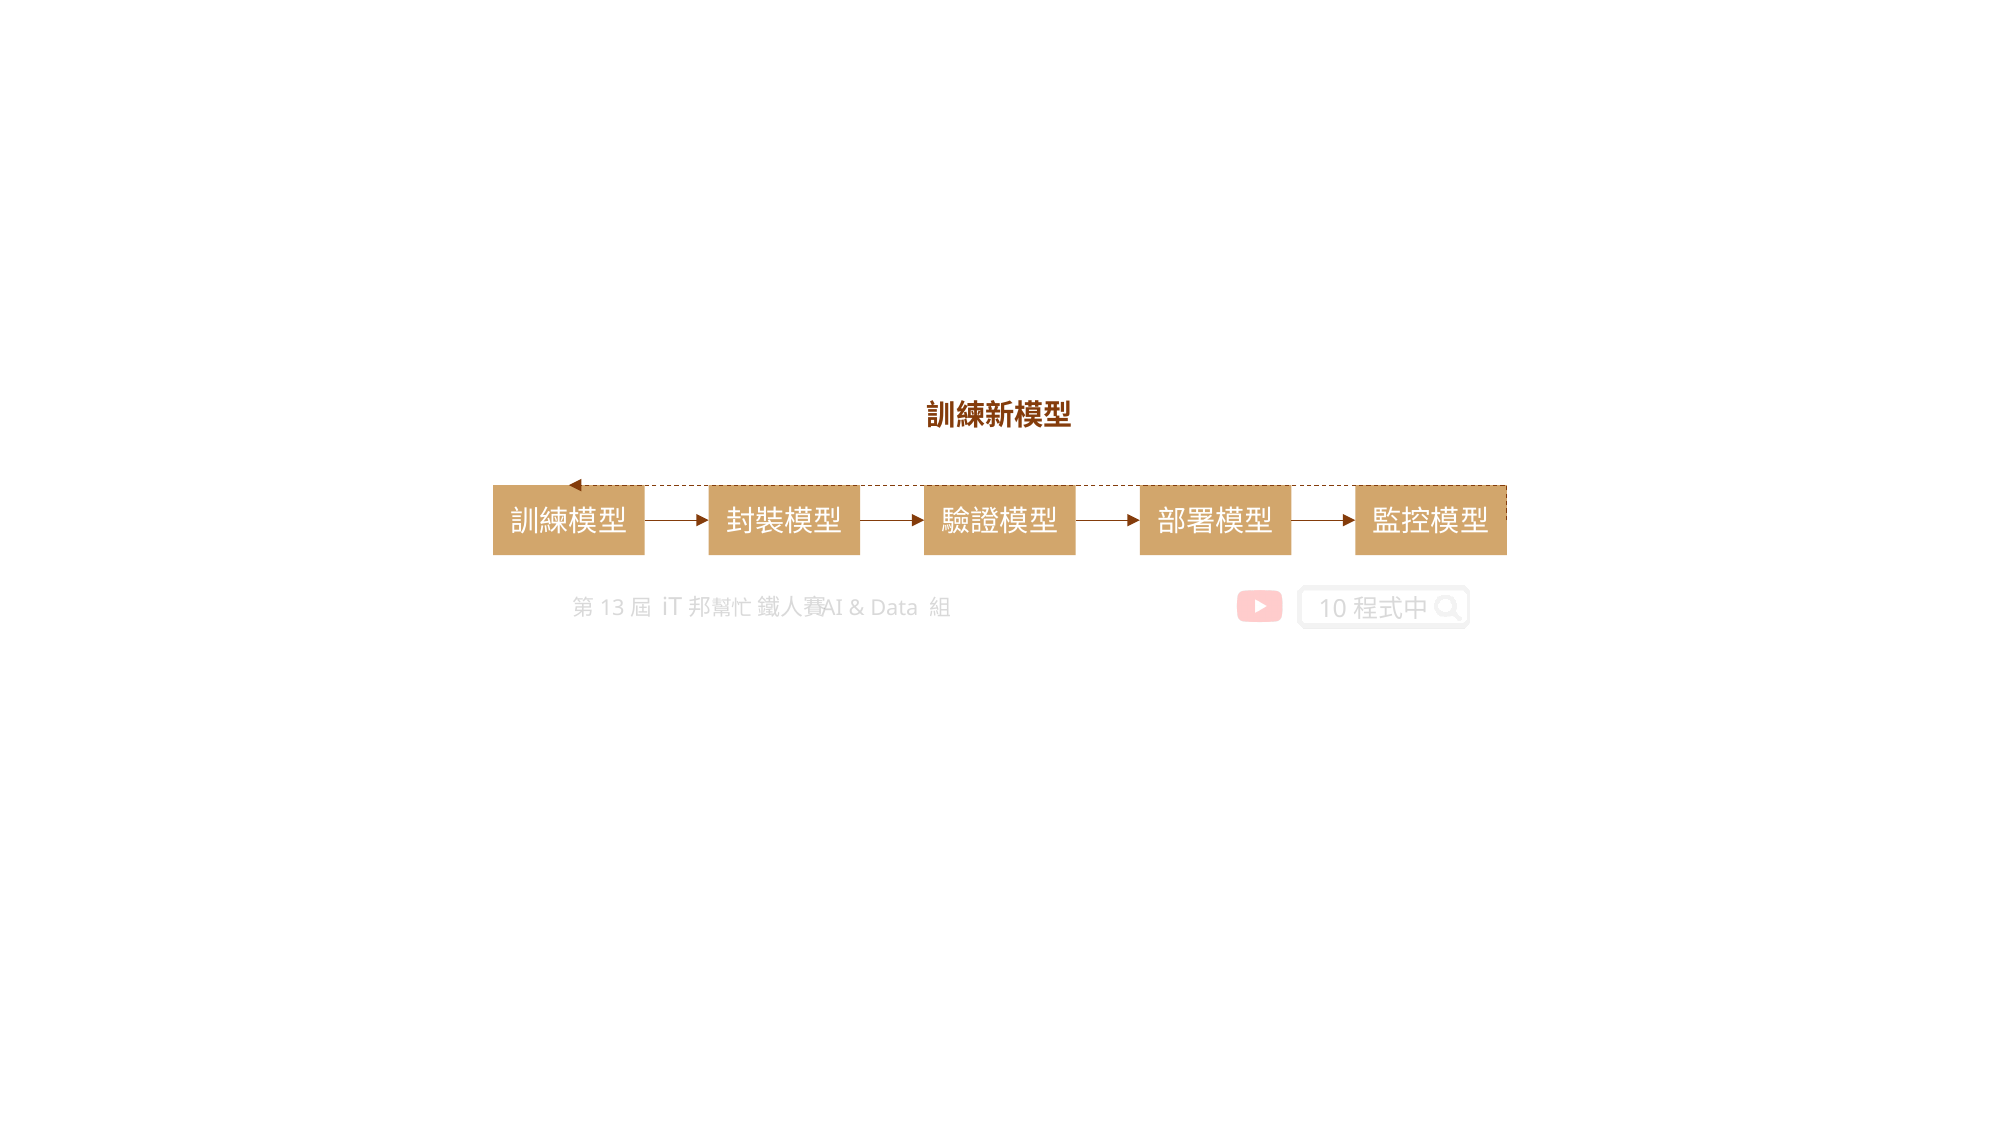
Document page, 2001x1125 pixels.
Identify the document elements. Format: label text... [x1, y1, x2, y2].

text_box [561, 520, 1507, 693]
text_box 訓練模型 [492, 484, 568, 556]
text_box 訓練新模型 [911, 389, 1088, 439]
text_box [568, 484, 1507, 520]
